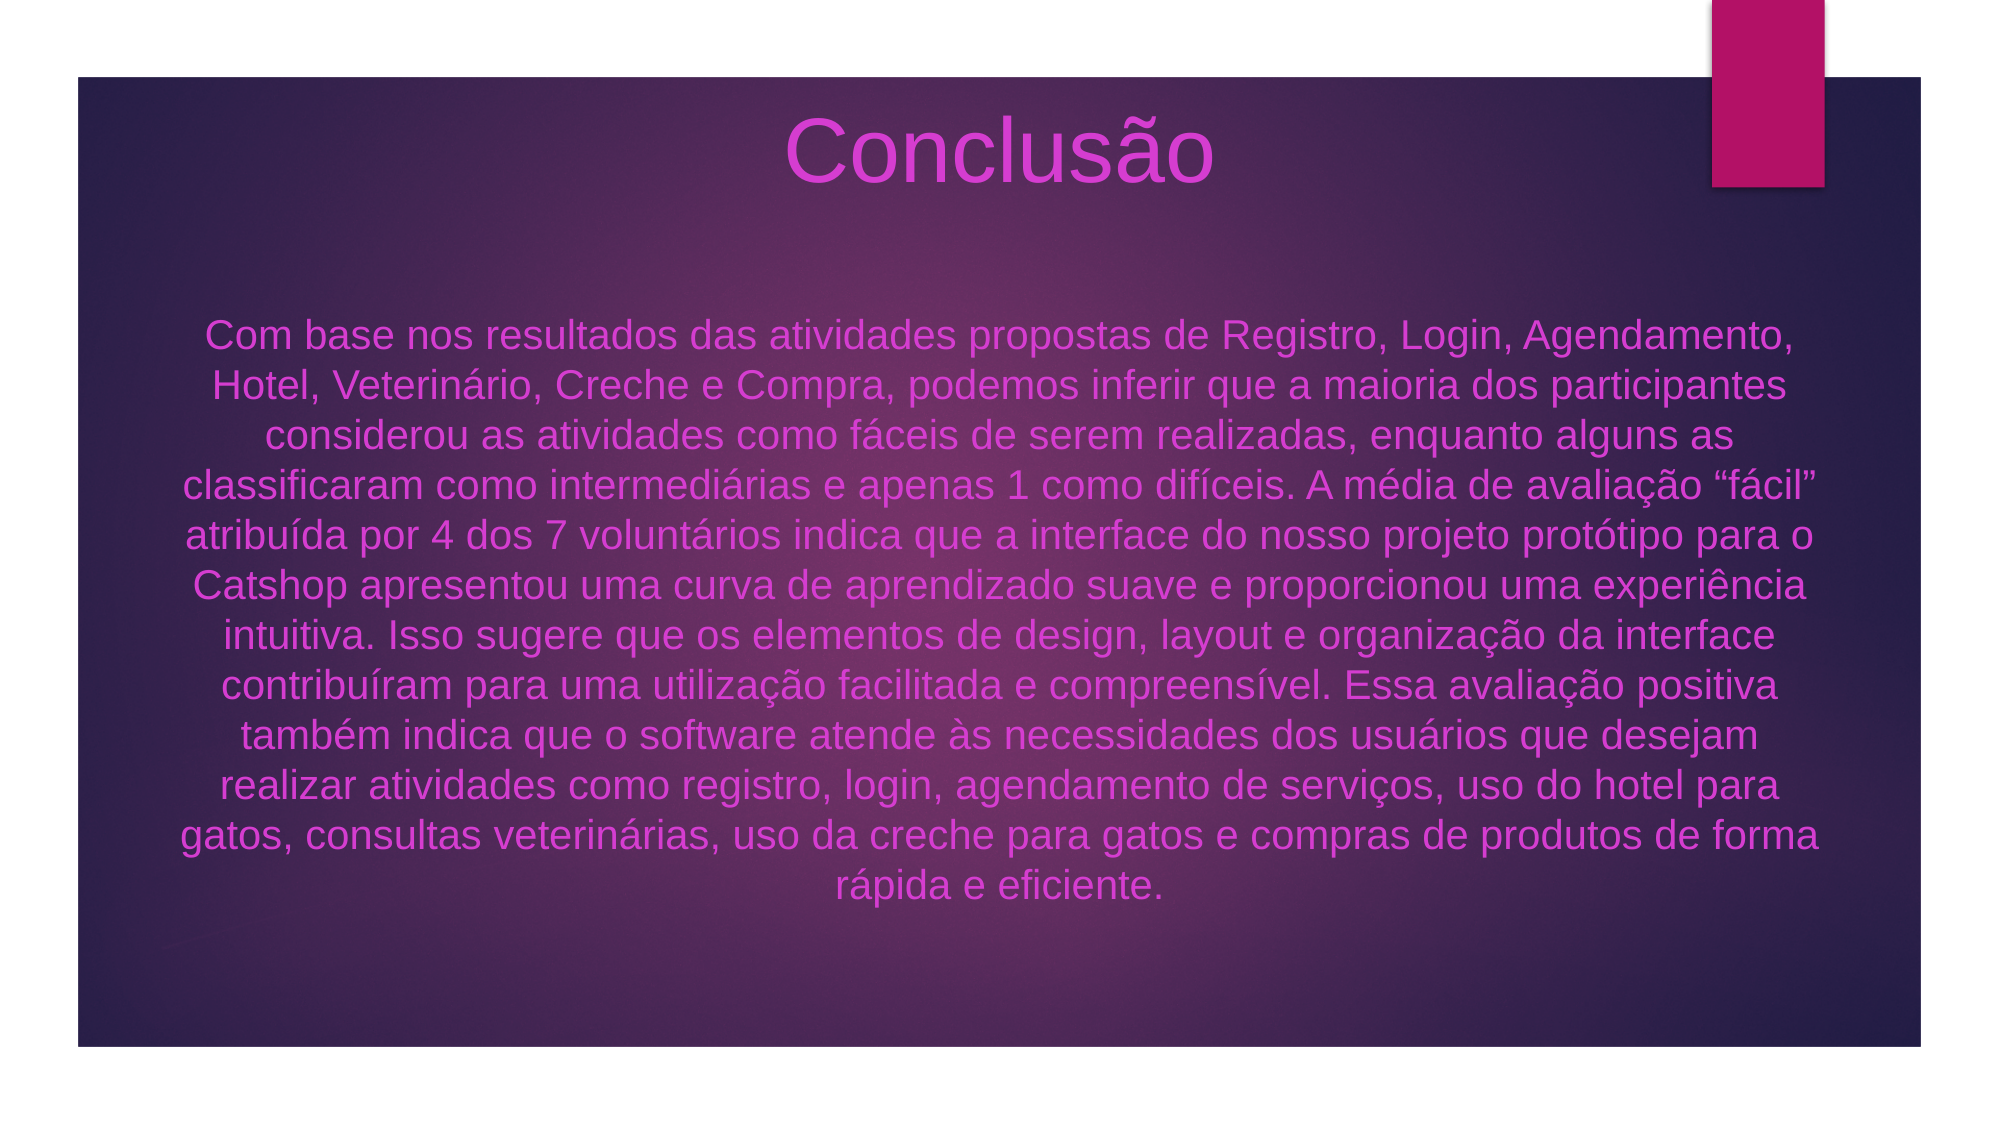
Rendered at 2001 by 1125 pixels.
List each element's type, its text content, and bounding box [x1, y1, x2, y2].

text_box Conclusão [293, 83, 1707, 208]
text_box Com base nos resultados das atividades propostas de Registro, Login, Agendamento, Hotel, Veterinário, Creche e Compra, podemos inferir que a maioria dos participantes considerou as atividades como fáceis de serem realizadas, enquanto alguns as classificaram como intermediárias e apenas 1 como difíceis. A média de avaliação “fácil” atribuída por 4 dos 7 voluntários indica que a interface do nosso projeto protótipo para o Catshop apresentou uma curva de aprendizado suave e proporcionou uma experiência intuitiva. Isso sugere que os elementos de design, layout e organização da interface contribuíram para uma utilização facilitada e compreensível. Essa avaliação positiva também indica que o software atende às necessidades dos usuários que desejam realizar atividades como registro, login, agendamento de serviços, uso do hotel para gatos, consultas veterinárias, uso da creche para gatos e compras de produtos de forma rápida e eficiente. [161, 300, 1839, 916]
